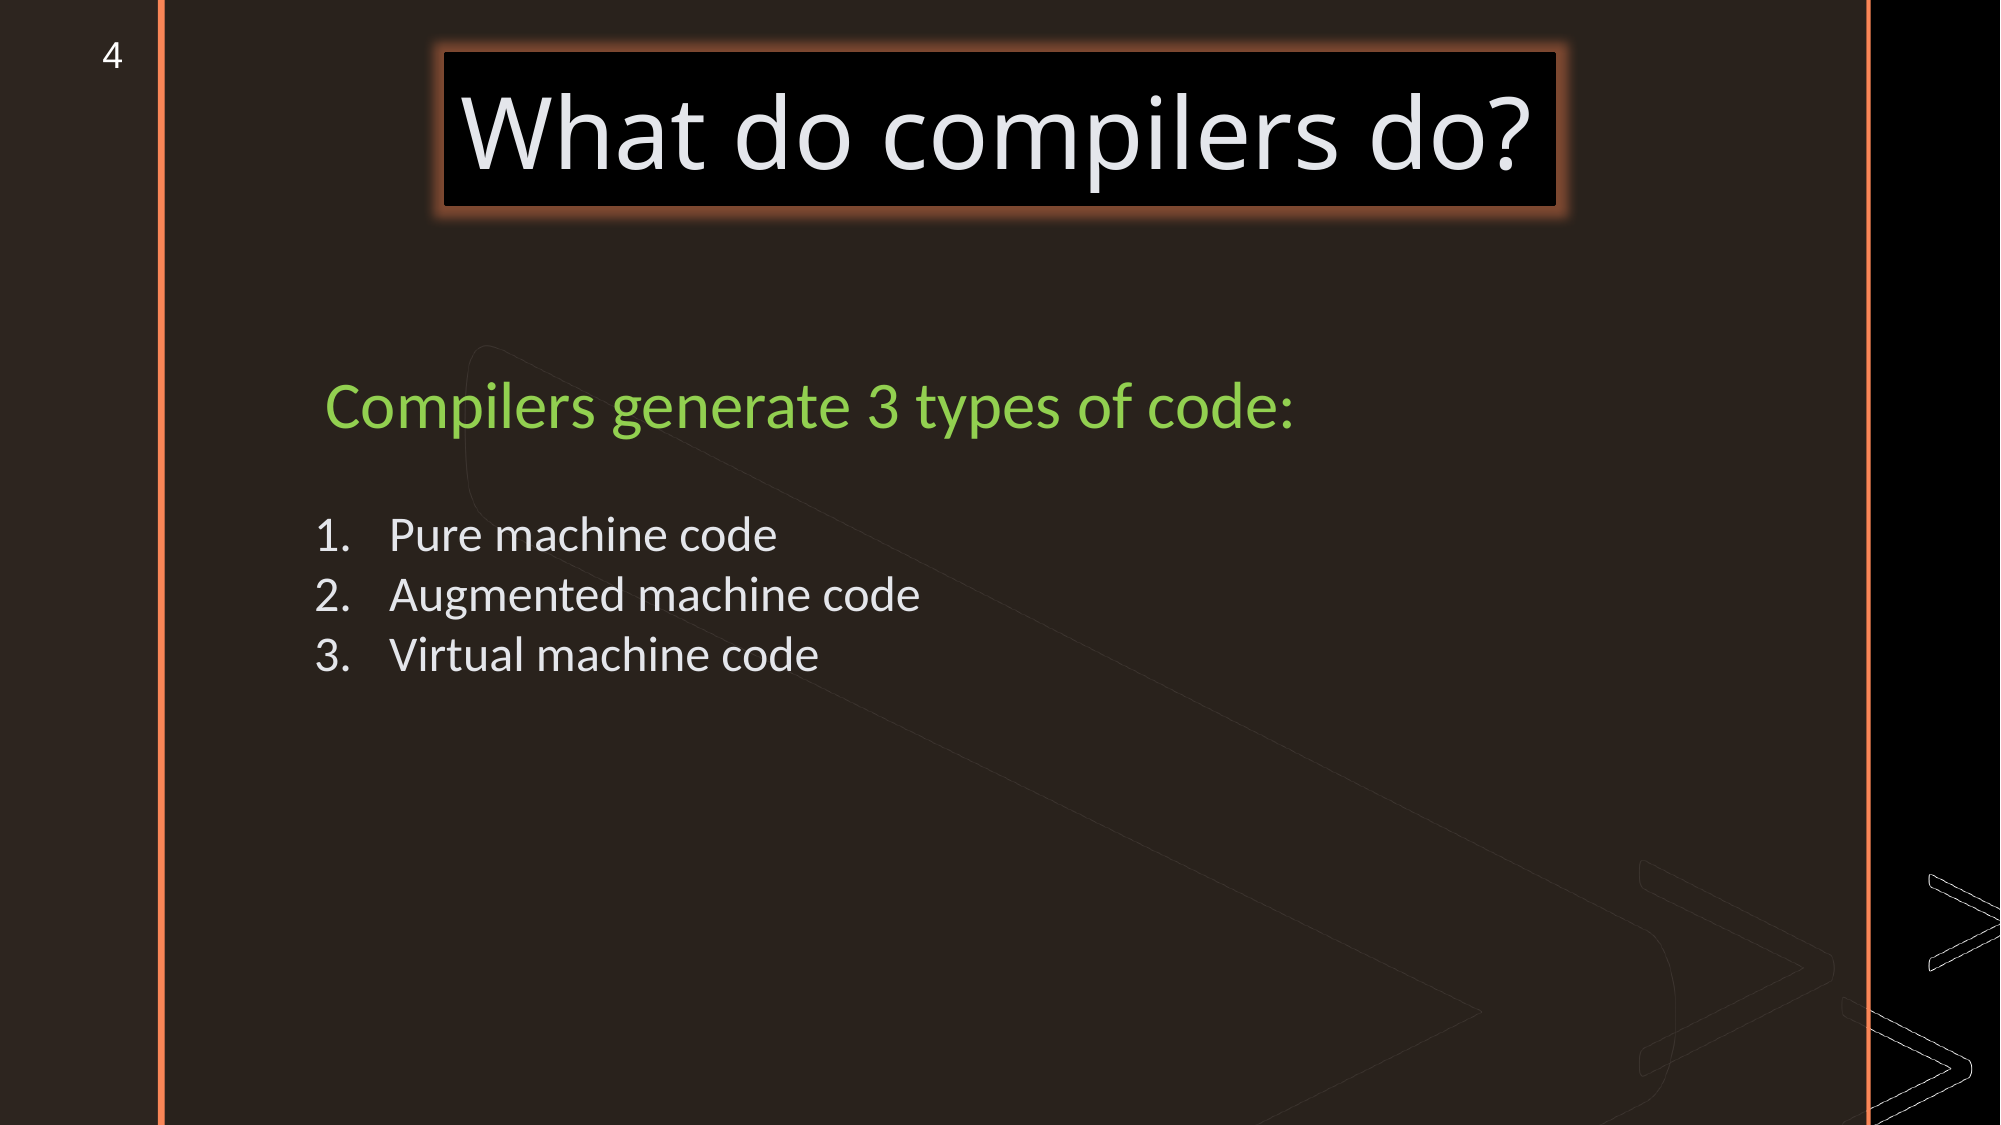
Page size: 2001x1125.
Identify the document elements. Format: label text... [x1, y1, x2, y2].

text_box Compilers generate 3 types of code: Pure machine code Augmented machine code Virtual machine code [299, 354, 1362, 690]
slide_number 4 [25, 26, 131, 80]
text_box What do compilers do? [444, 52, 1556, 206]
picture [1871, 0, 2000, 1125]
